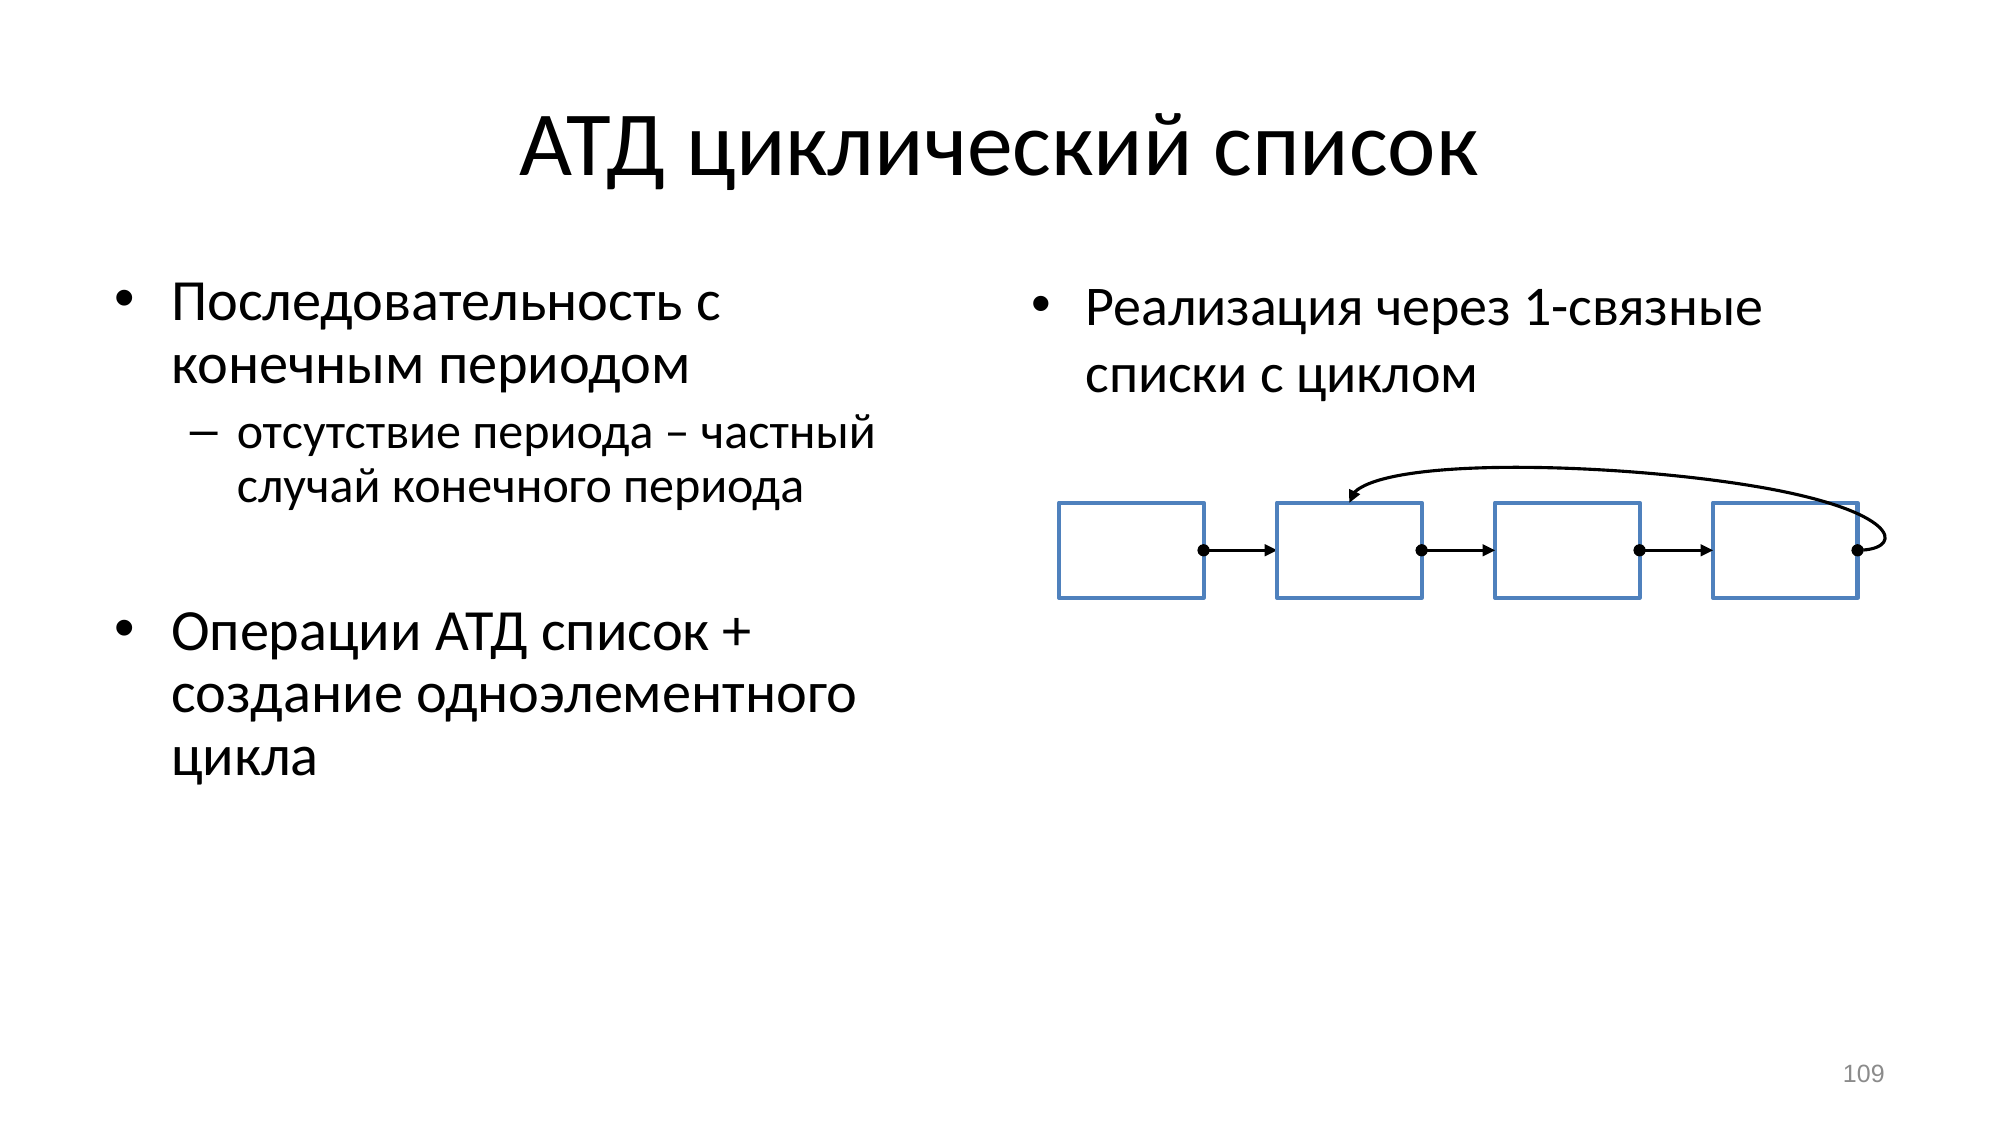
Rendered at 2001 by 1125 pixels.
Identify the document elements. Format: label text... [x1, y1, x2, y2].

list Реализация через 1-связные списки с циклом Как определить наличие периода, не изменяя список и не используя дополнительной памяти? [1016, 262, 1900, 1005]
list Последовательность с конечным периодом отсутствие периода – частный случай конечного периода Операции АТД список + создание одноэлементного цикла [99, 262, 984, 1005]
title АТД циклический список [99, 45, 1900, 233]
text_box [1058, 502, 1858, 599]
slide_number 109 [1433, 1042, 1900, 1103]
